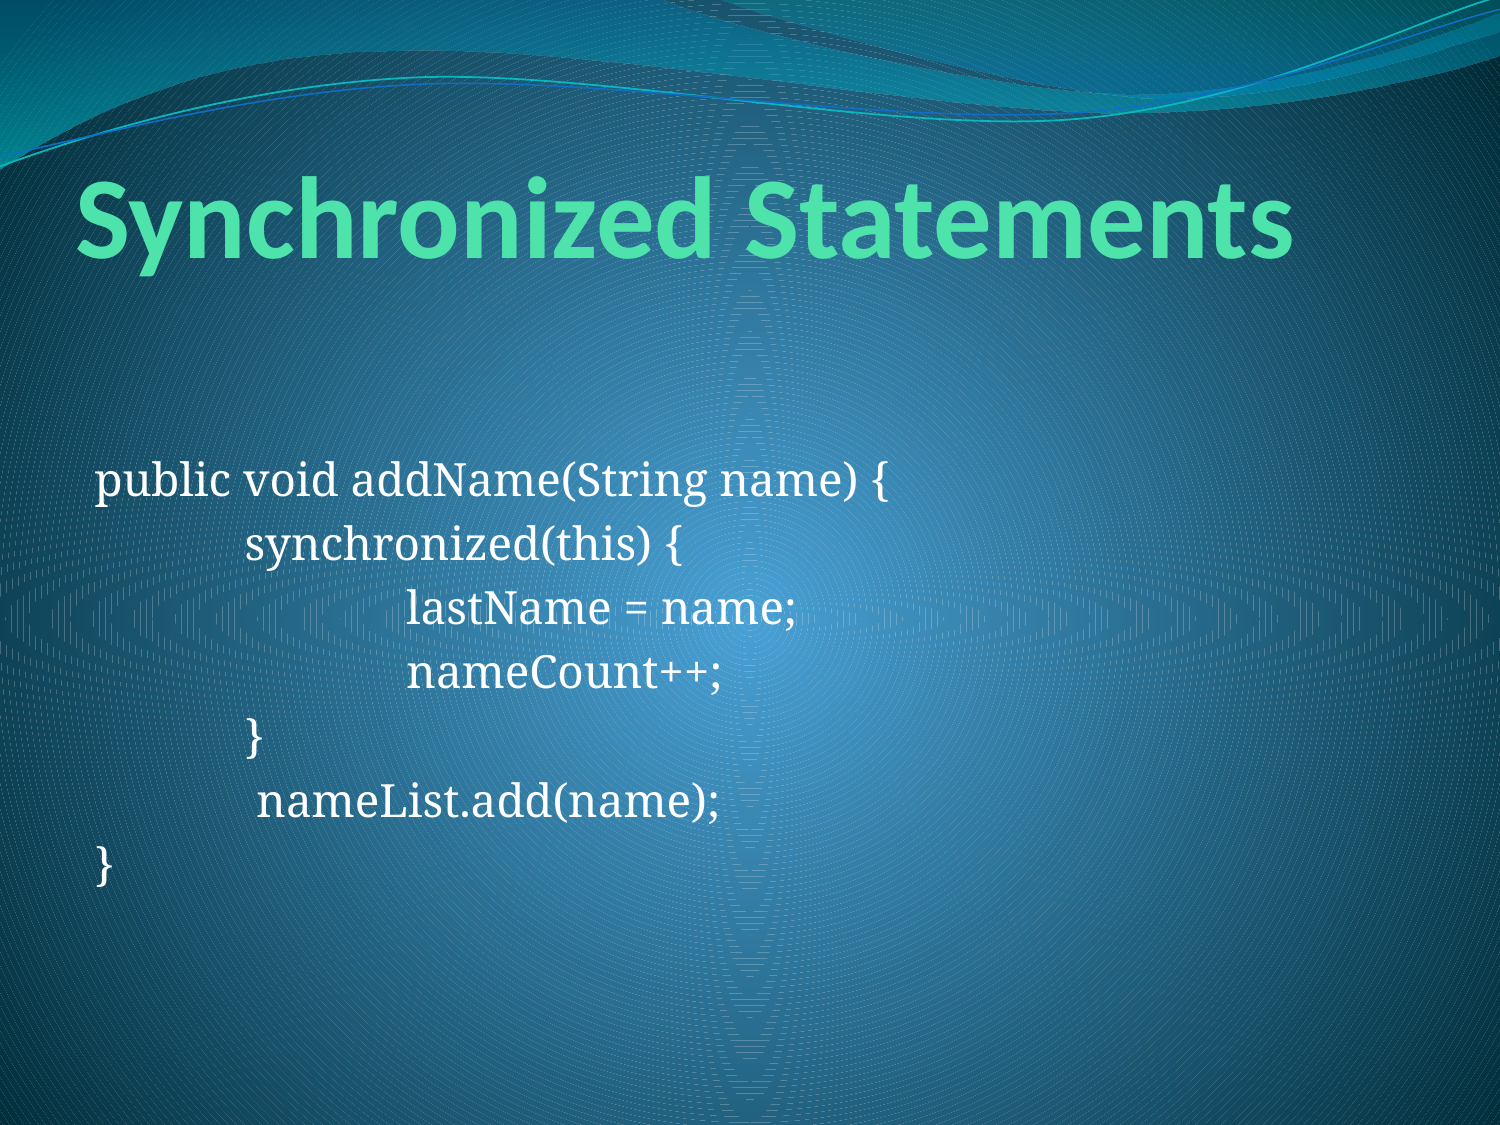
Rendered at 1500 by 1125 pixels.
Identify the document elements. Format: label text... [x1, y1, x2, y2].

title Synchronized Statements [75, 312, 1350, 422]
list public void addName(String name) { synchronized(this) { lastName = name; nameCount++; } nameList.add(name); } [86, 443, 1362, 950]
